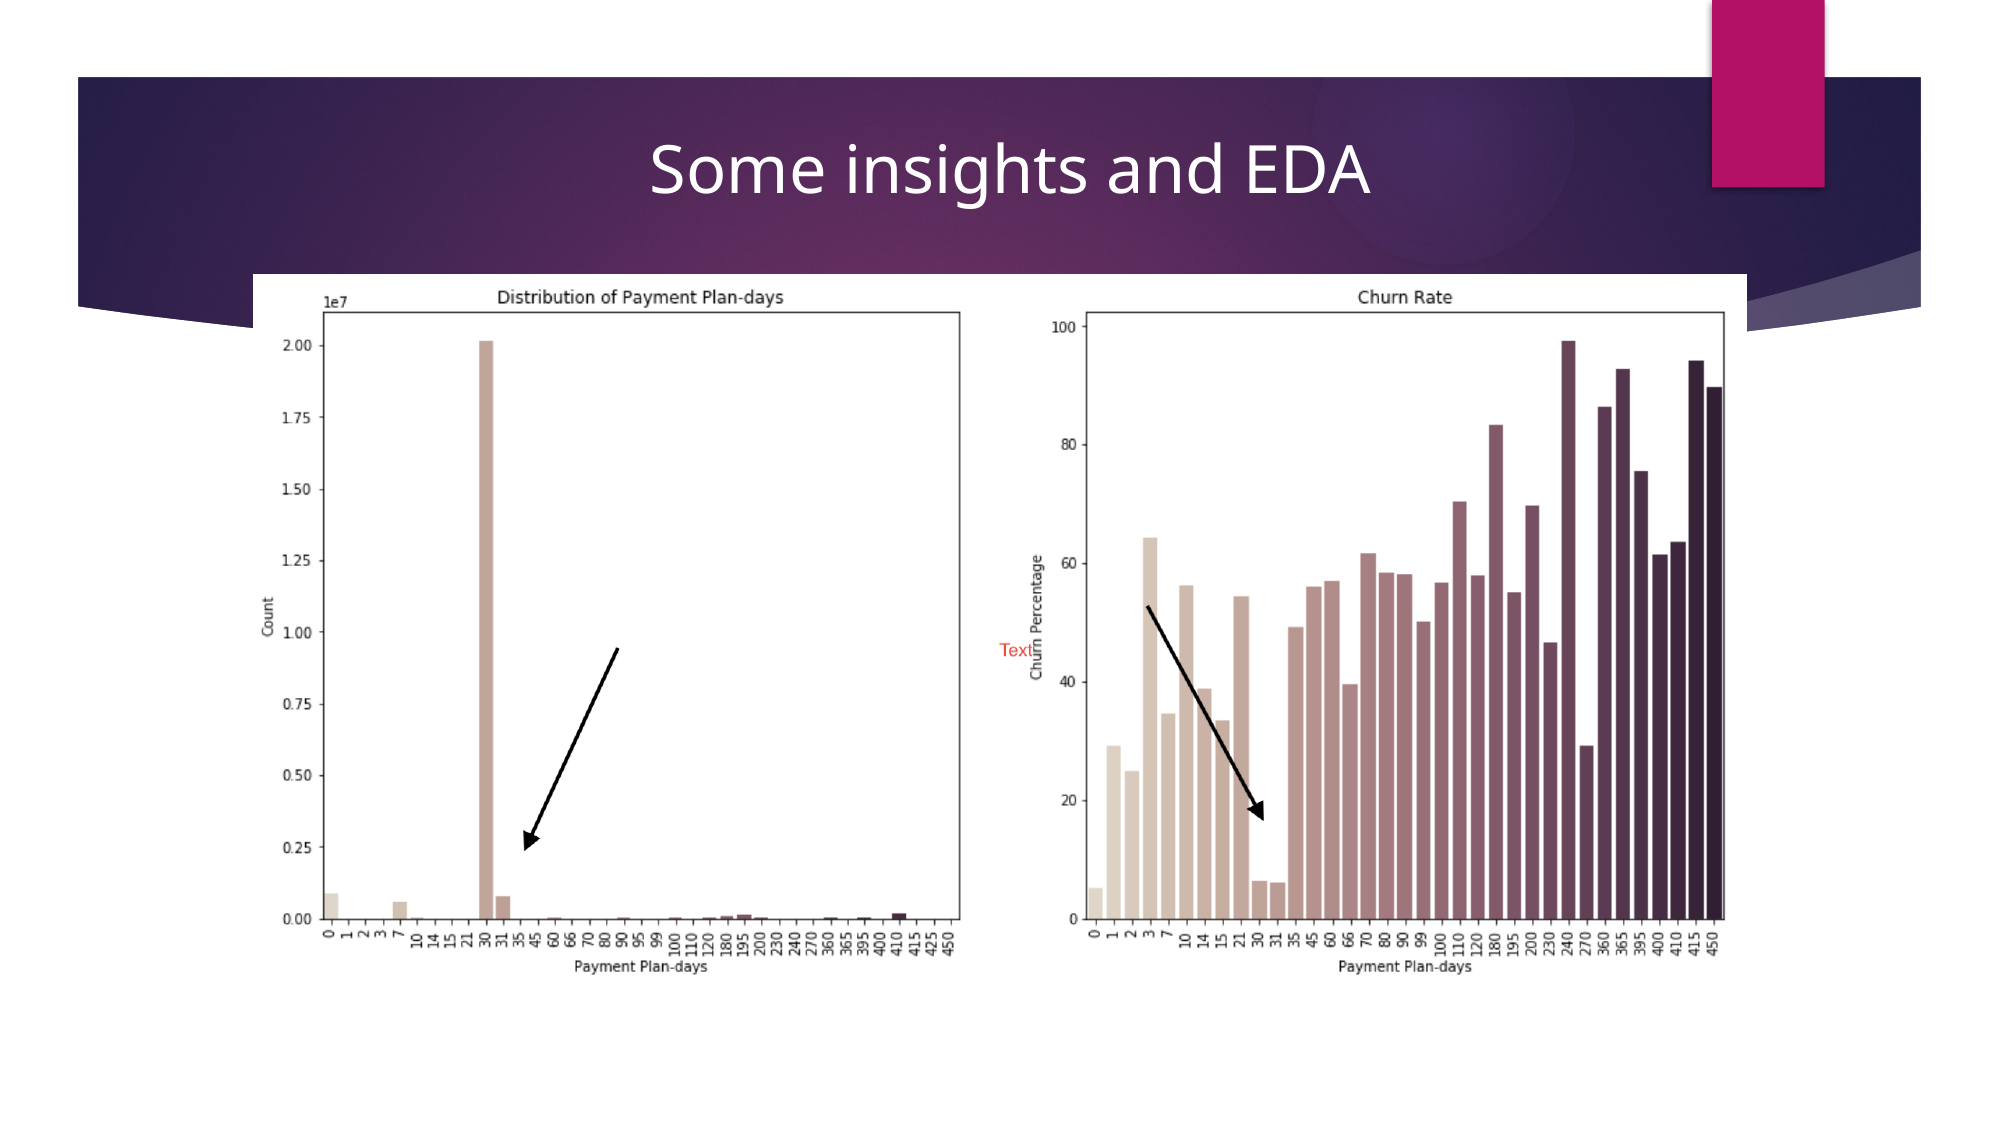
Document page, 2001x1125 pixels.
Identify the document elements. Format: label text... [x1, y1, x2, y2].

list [252, 274, 1748, 996]
title Some insights and EDA [91, 105, 1931, 228]
